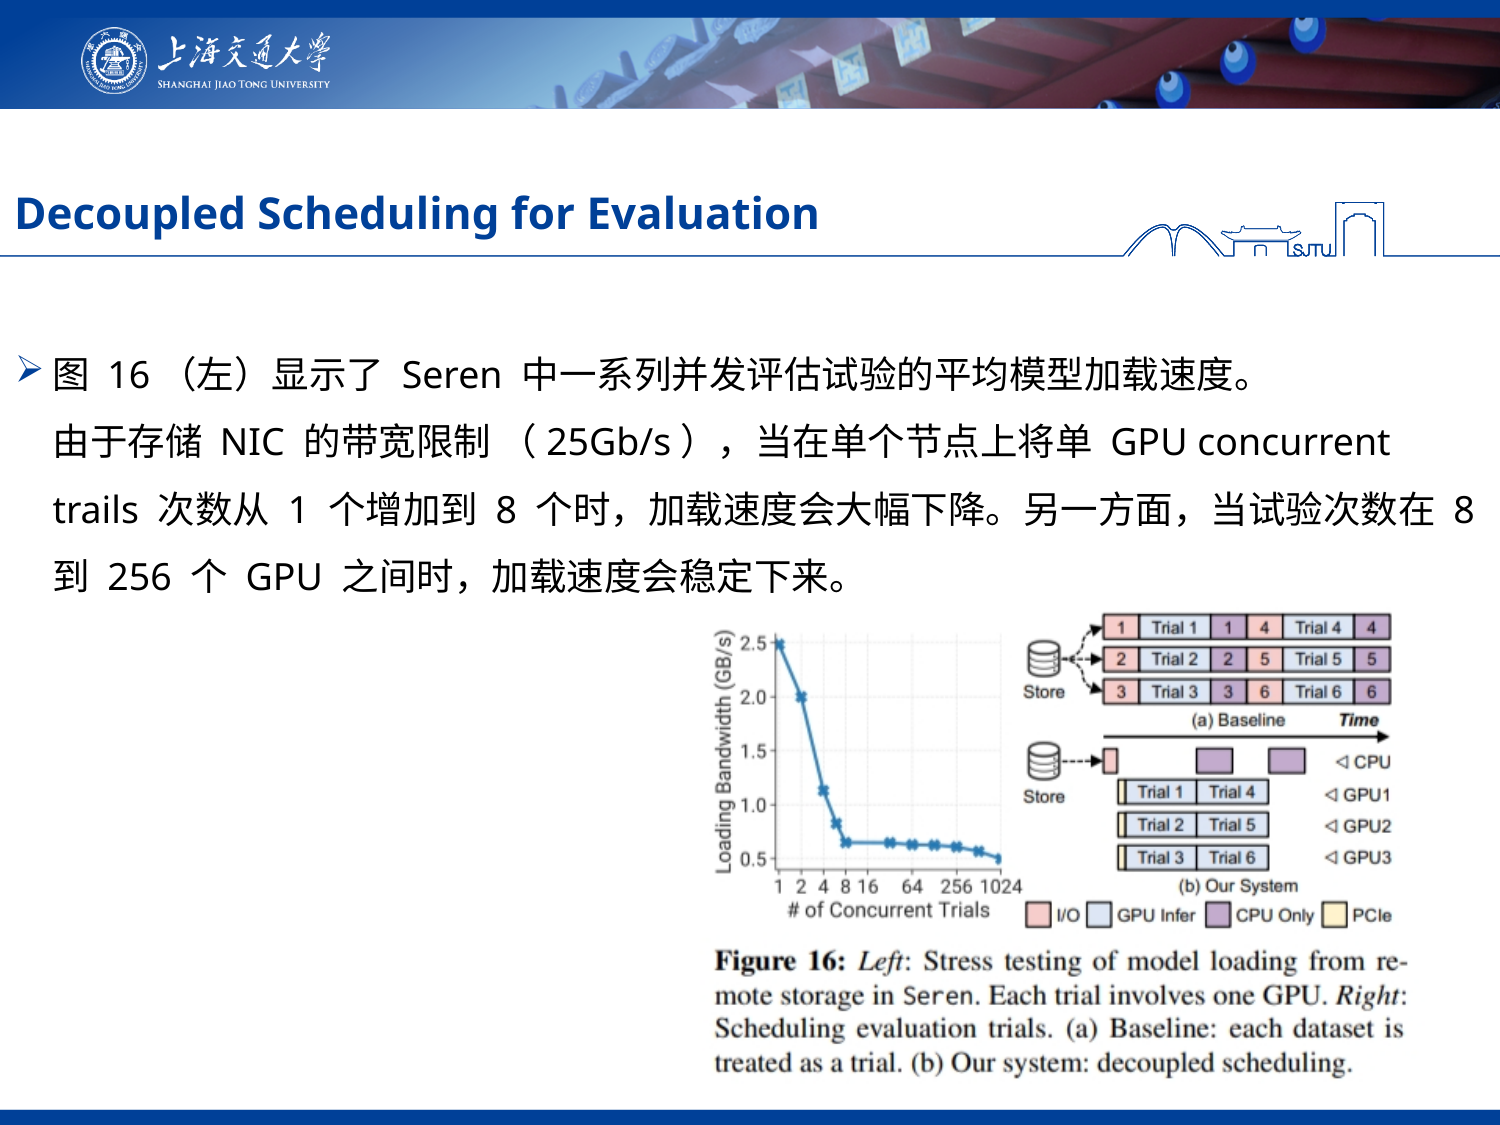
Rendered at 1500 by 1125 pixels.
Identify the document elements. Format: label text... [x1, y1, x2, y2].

picture [0, 18, 1500, 109]
title Decoupled Scheduling for Evaluation [0, 151, 1318, 246]
picture [698, 603, 1431, 1091]
list 图 16（左）显示了 Seren 中一系列并发评估试验的平均模型加载速度。 由于存储 NIC 的带宽限制 （25Gb/s），当在单个节点上将单 GPU concurrent trails 次数从 1 个增加到 8 个时，加载速度会大幅下降。另一方面，当试验次数在 8 到 256 个 GPU 之间时，加载速度会稳定下来。 [0, 320, 1500, 1055]
